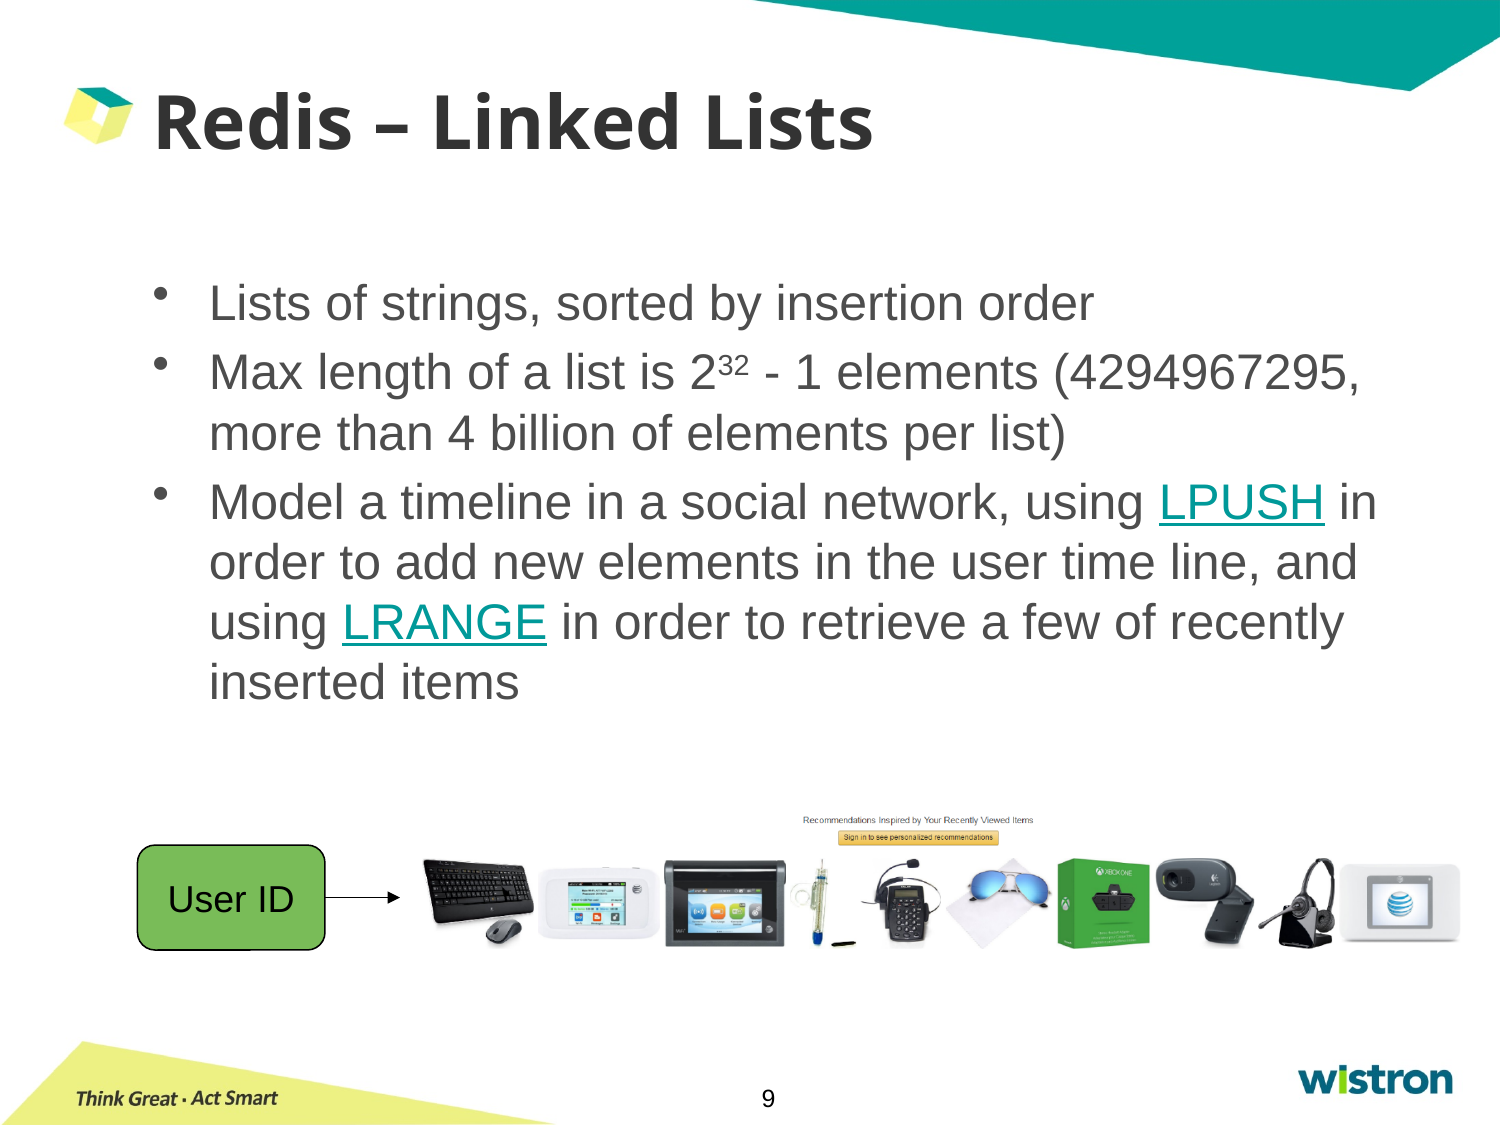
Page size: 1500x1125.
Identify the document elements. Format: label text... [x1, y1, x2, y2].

list Lists of strings, sorted by insertion order Max length of a list is 232 - 1 elements (4294967295, more than 4 billion of elements per list) Model a timeline in a social network, using LPUSH in order to add new elements in the user time line, and using LRANGE in order to retrieve a few of recently inserted items [137, 262, 1463, 1005]
text_box User ID [137, 845, 325, 951]
picture [0, 0, 1500, 1125]
slide_number 9 [724, 1074, 813, 1125]
title Redis – Linked Lists [137, 67, 1425, 174]
